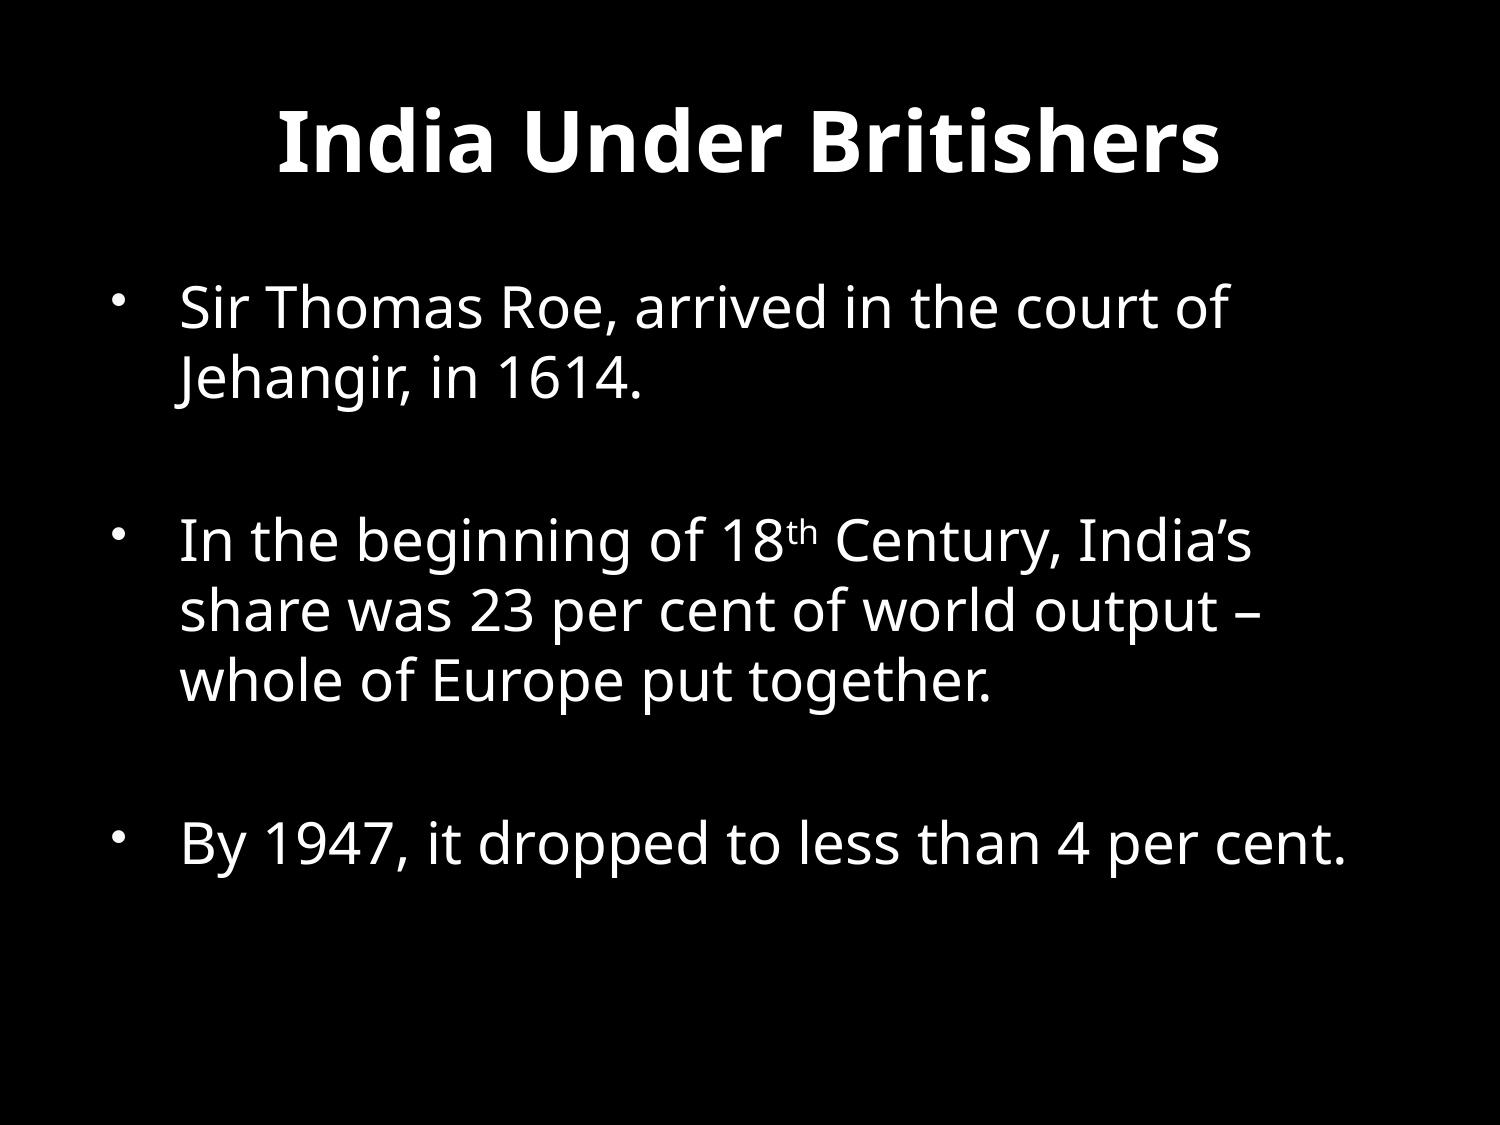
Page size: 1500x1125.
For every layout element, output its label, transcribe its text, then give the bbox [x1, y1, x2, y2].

list Sir Thomas Roe, arrived in the court of Jehangir, in 1614. In the beginning of 18th Century, India’s share was 23 per cent of world output – whole of Europe put together. By 1947, it dropped to less than 4 per cent. [75, 262, 1425, 1035]
title India Under Britishers [75, 45, 1425, 233]
